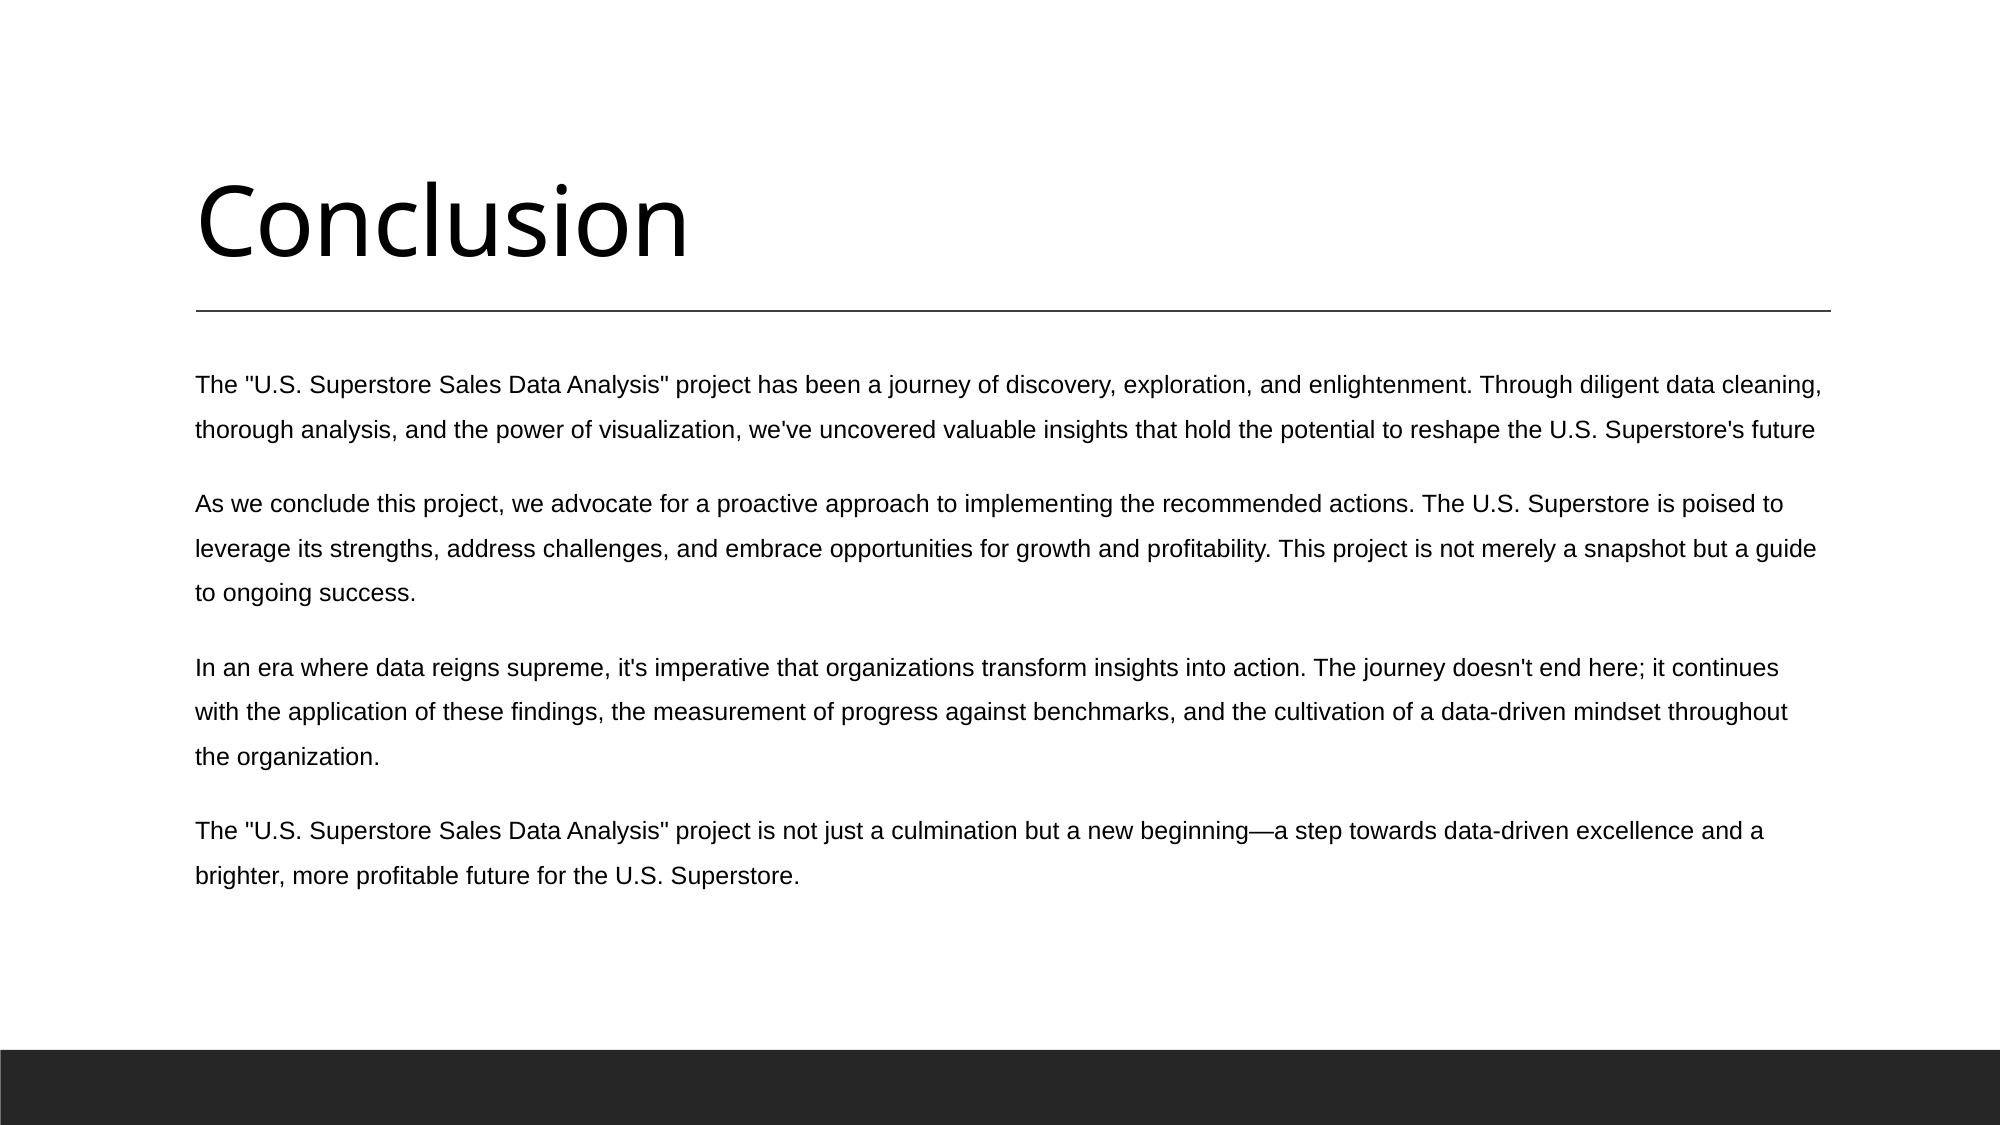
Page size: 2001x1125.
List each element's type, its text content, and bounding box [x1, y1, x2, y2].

title Conclusion [180, 47, 1830, 285]
list The "U.S. Superstore Sales Data Analysis" project has been a journey of discovery, exploration, and enlightenment. Through diligent data cleaning, thorough analysis, and the power of visualization, we've uncovered valuable insights that hold the potential to reshape the U.S. Superstore's future As we conclude this project, we advocate for a proactive approach to implementing the recommended actions. The U.S. Superstore is poised to leverage its strengths, address challenges, and embrace opportunities for growth and profitability. This project is not merely a snapshot but a guide to ongoing success. In an era where data reigns supreme, it's imperative that organizations transform insights into action. The journey doesn't end here; it continues with the application of these findings, the measurement of progress against benchmarks, and the cultivation of a data-driven mindset throughout the organization. The "U.S. Superstore Sales Data Analysis" project is not just a culmination but a new beginning—a step towards data-driven excellence and a brighter, more profitable future for the U.S. Superstore. [180, 345, 1830, 963]
